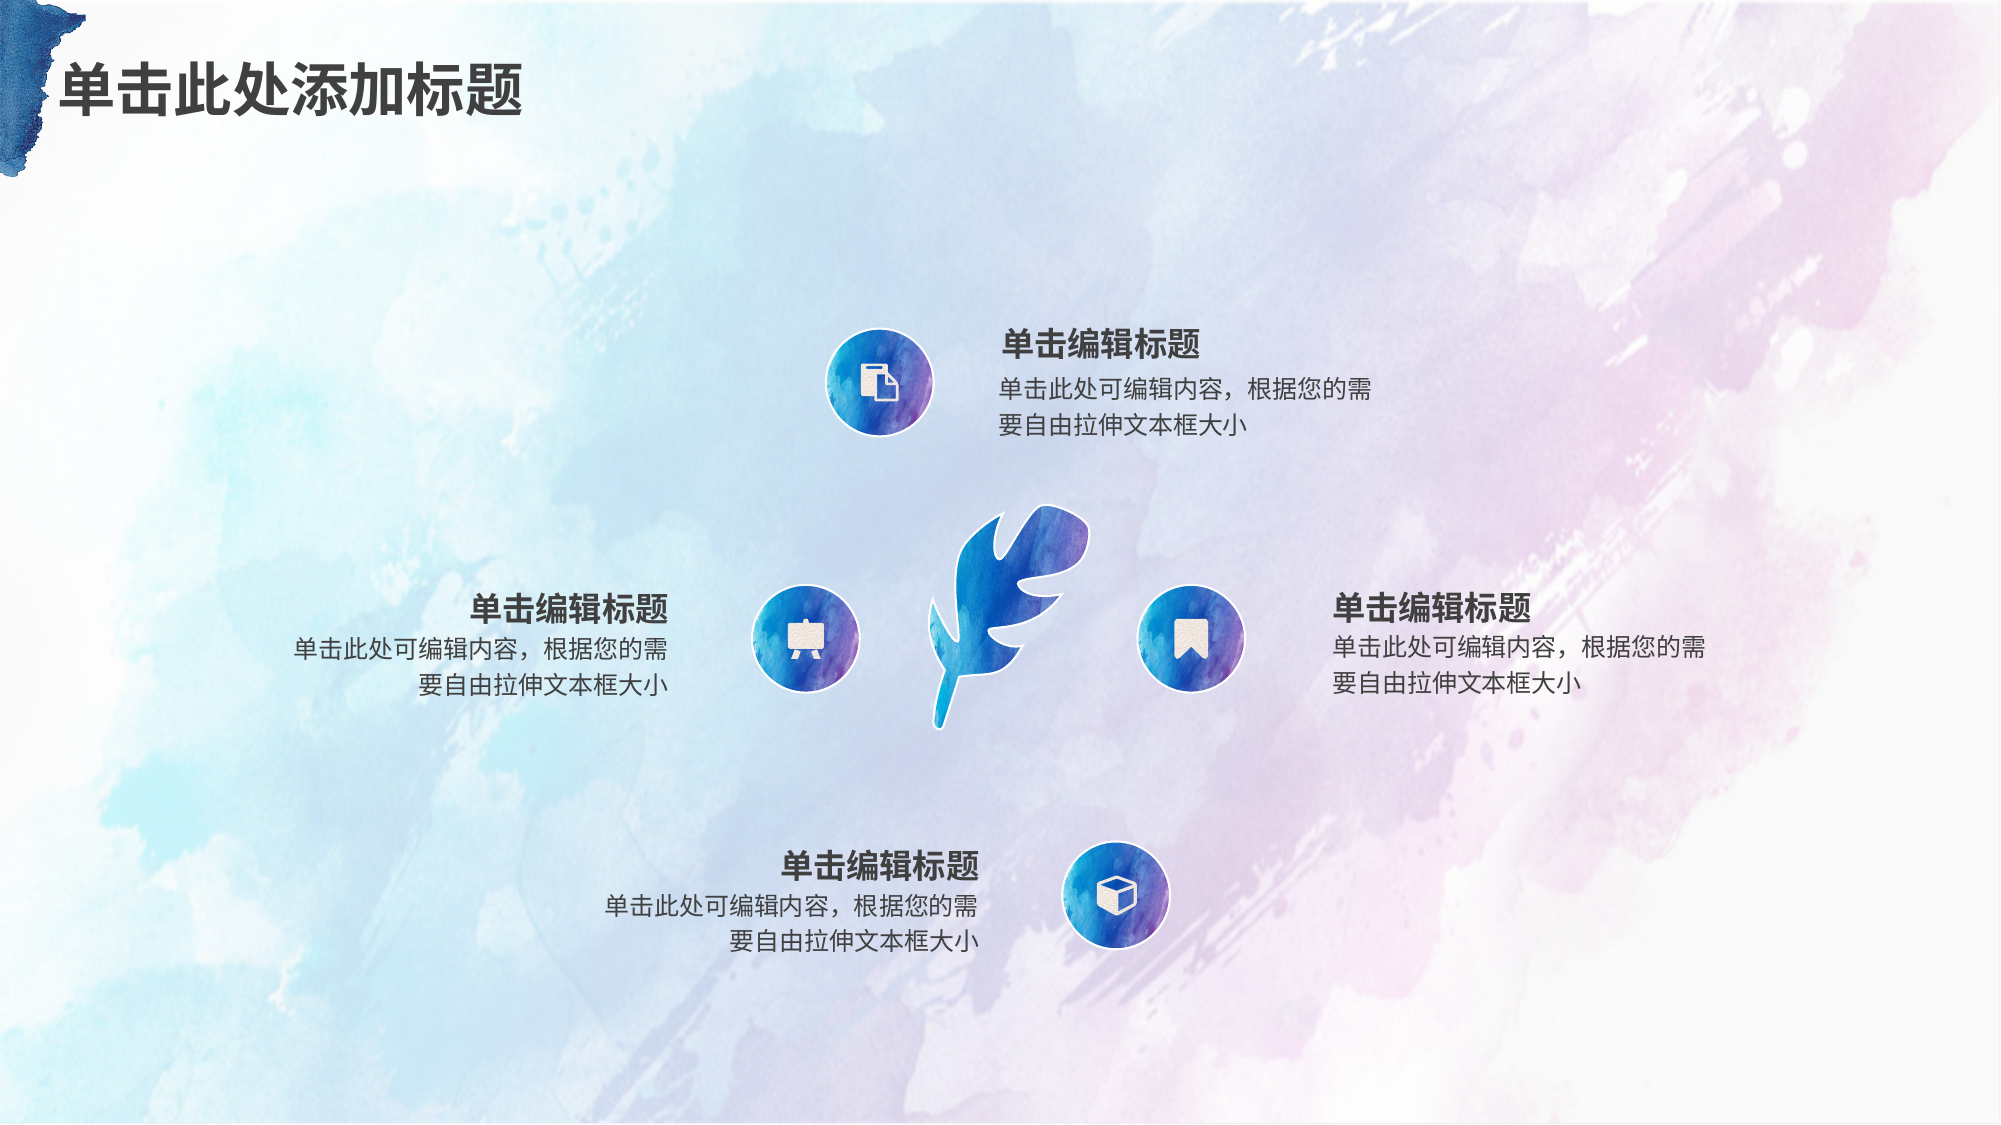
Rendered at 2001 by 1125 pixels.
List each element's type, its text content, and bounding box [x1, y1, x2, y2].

text_box 单击此处可编辑内容，根据您的需要自由拉伸文本框大小 [596, 883, 980, 956]
text_box 单击编辑标题 [1001, 315, 1231, 363]
text_box [824, 327, 935, 438]
text_box [927, 503, 1091, 731]
text_box [786, 617, 825, 660]
text_box [1173, 617, 1210, 660]
text_box [1095, 874, 1138, 917]
text_box [1136, 583, 1247, 694]
text_box 单击编辑标题 [438, 580, 669, 627]
text_box 单击此处可编辑内容，根据您的需要自由拉伸文本框大小 [1332, 625, 1715, 698]
text_box 单击此处可编辑内容，根据您的需要自由拉伸文本框大小 [998, 367, 1381, 440]
text_box 单击编辑标题 [749, 837, 980, 883]
picture [0, 0, 86, 177]
text_box [1061, 840, 1172, 951]
text_box 单击此处可编辑内容，根据您的需要自由拉伸文本框大小 [285, 627, 669, 700]
text_box 单击编辑标题 [1332, 578, 1562, 625]
text_box [0, 0, 2000, 1125]
text_box [750, 583, 861, 694]
text_box 单击此处添加标题 [86, 45, 564, 130]
text_box [859, 362, 900, 403]
